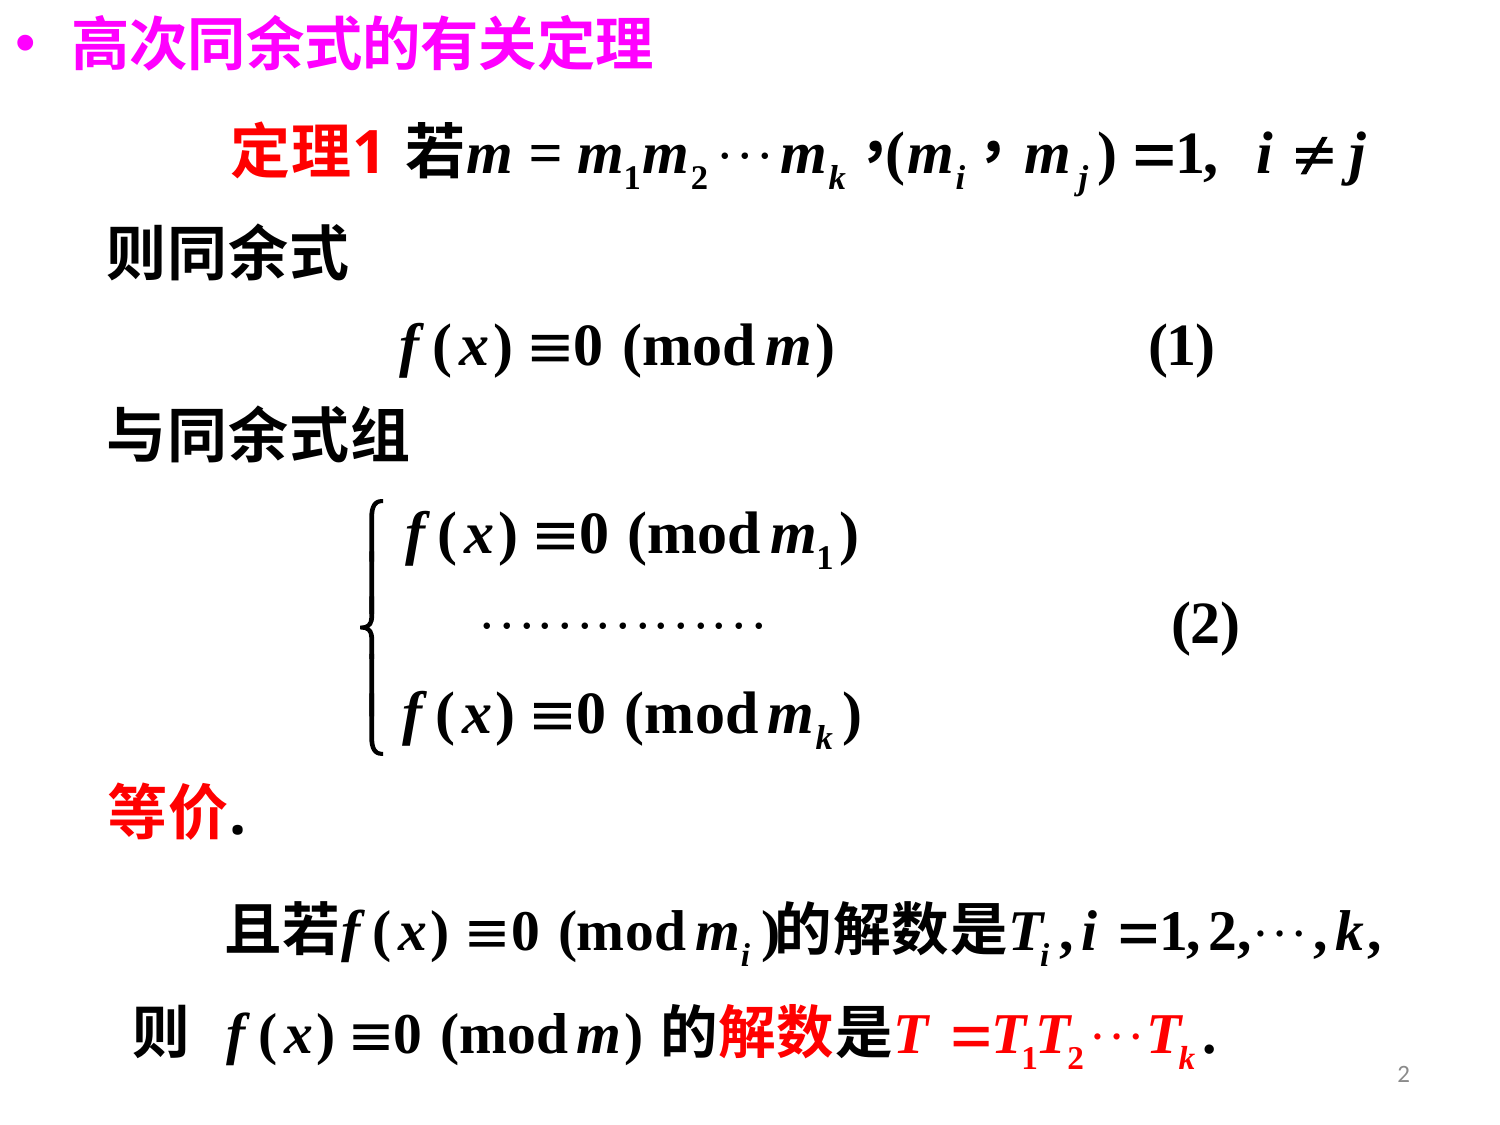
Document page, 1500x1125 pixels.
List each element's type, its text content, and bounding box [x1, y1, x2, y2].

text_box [100, 113, 1381, 854]
slide_number 2 [1074, 1042, 1425, 1103]
list 高次同余式的有关定理 [0, 0, 1405, 107]
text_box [218, 892, 1392, 980]
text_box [126, 995, 1225, 1083]
